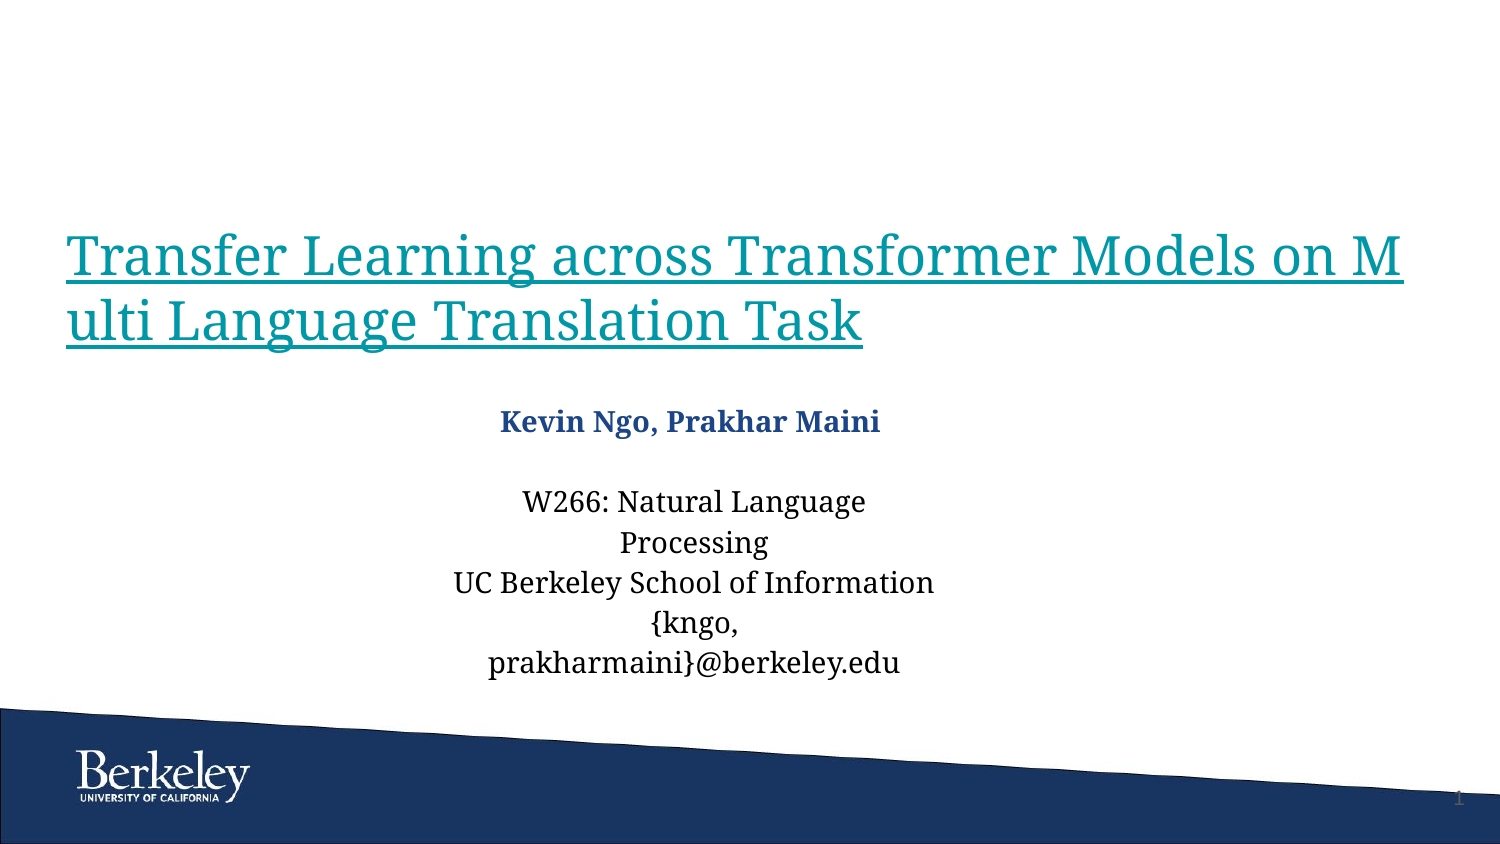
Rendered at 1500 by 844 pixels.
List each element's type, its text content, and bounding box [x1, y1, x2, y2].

title Transfer Learning across Transformer Models on Multi Language Translation Task [51, 122, 1449, 311]
picture [0, 0, 1500, 844]
slide_number ‹#› [1389, 764, 1480, 830]
text_box Kevin Ngo, Prakhar Maini W266: Natural Language Processing UC Berkeley School of Information {kngo, prakharmaini}@berkeley.edu [431, 383, 958, 695]
